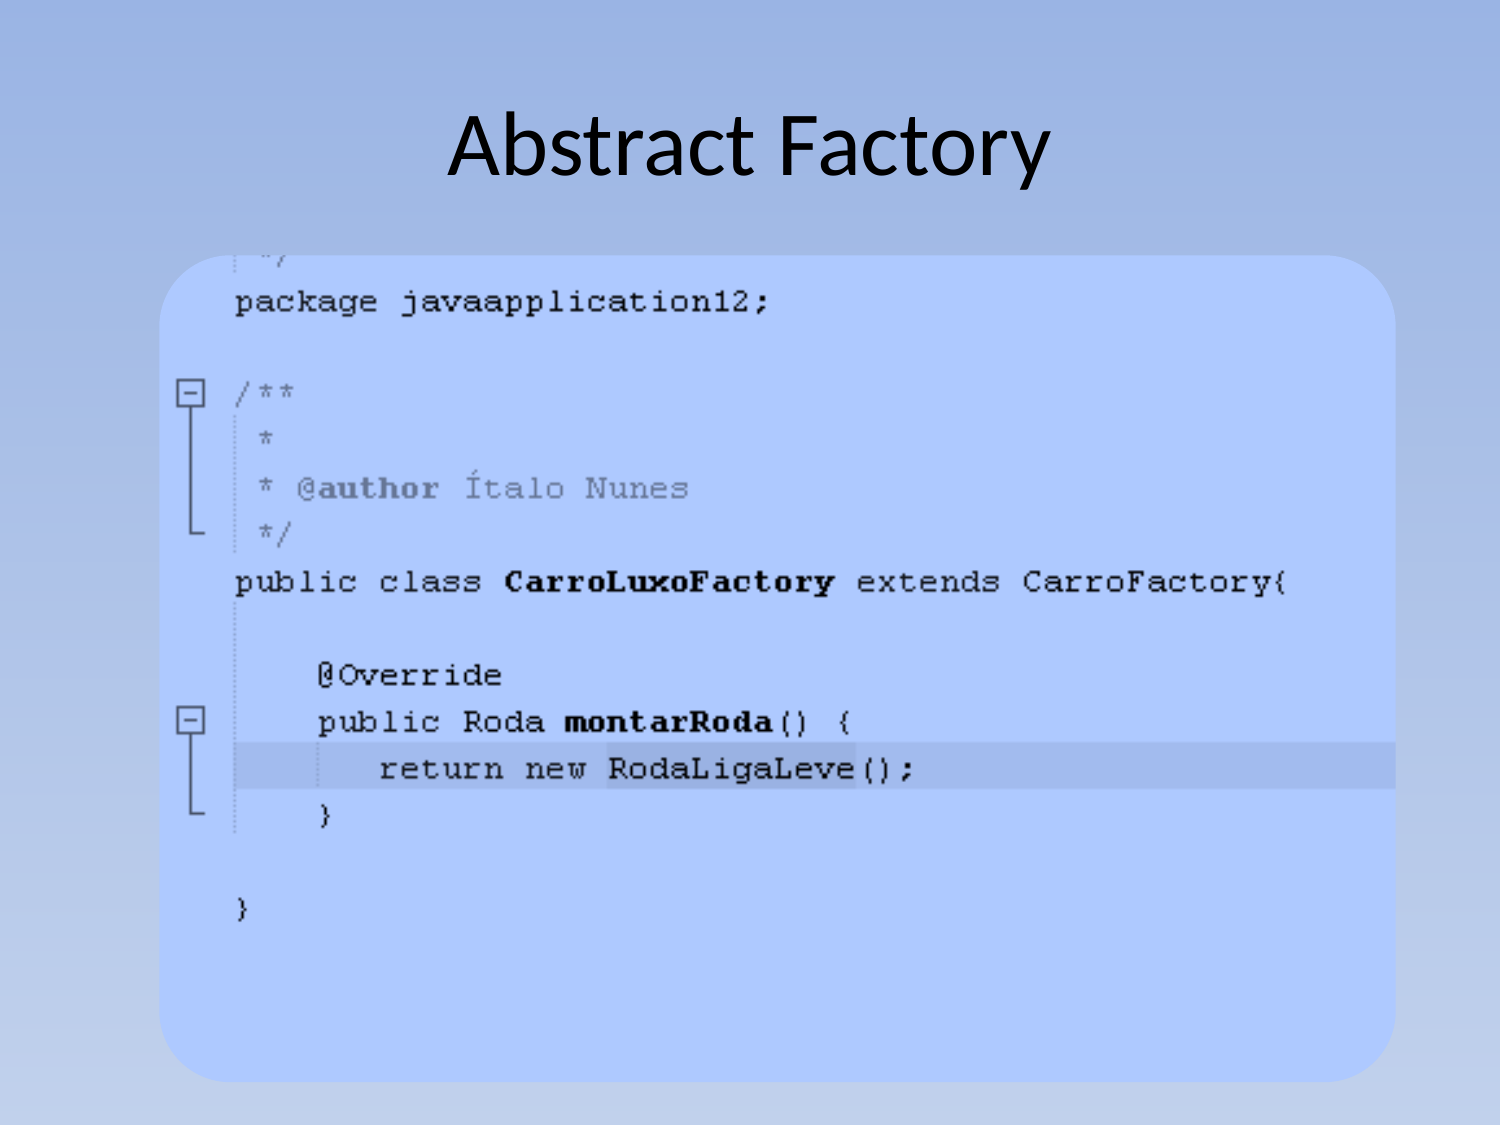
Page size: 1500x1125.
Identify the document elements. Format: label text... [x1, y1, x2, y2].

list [159, 255, 1396, 1083]
title Abstract Factory [75, 45, 1425, 233]
